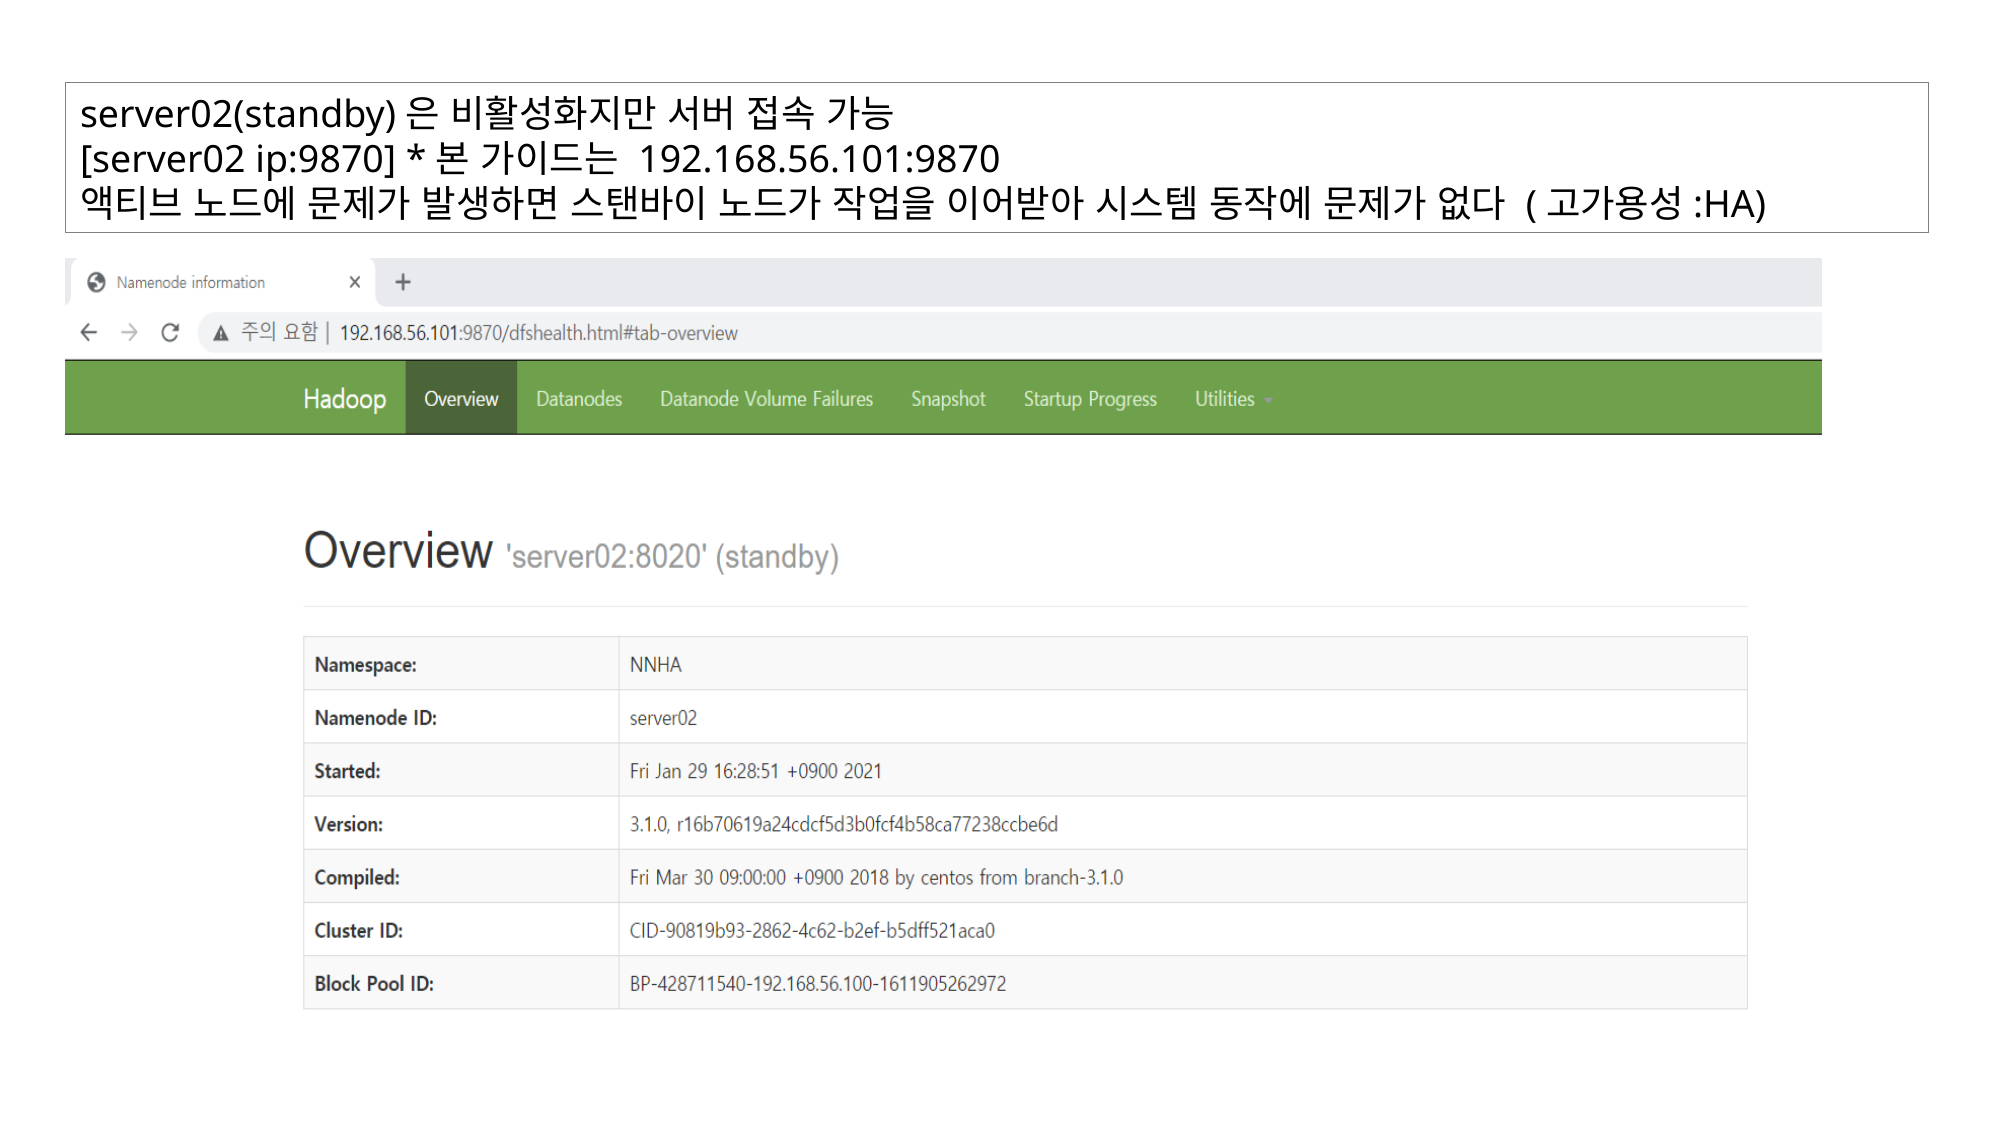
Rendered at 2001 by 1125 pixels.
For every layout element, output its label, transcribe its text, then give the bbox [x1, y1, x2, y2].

picture [65, 258, 1822, 1043]
text_box server02(standby)은 비활성화지만 서버 접속 가능 [server02 ip:9870] *본 가이드는 192.168.56.101:9870 액티브 노드에 문제가 발생하면 스탠바이 노드가 작업을 이어받아 시스템 동작에 문제가 없다 (고가용성:HA) [65, 82, 1929, 233]
